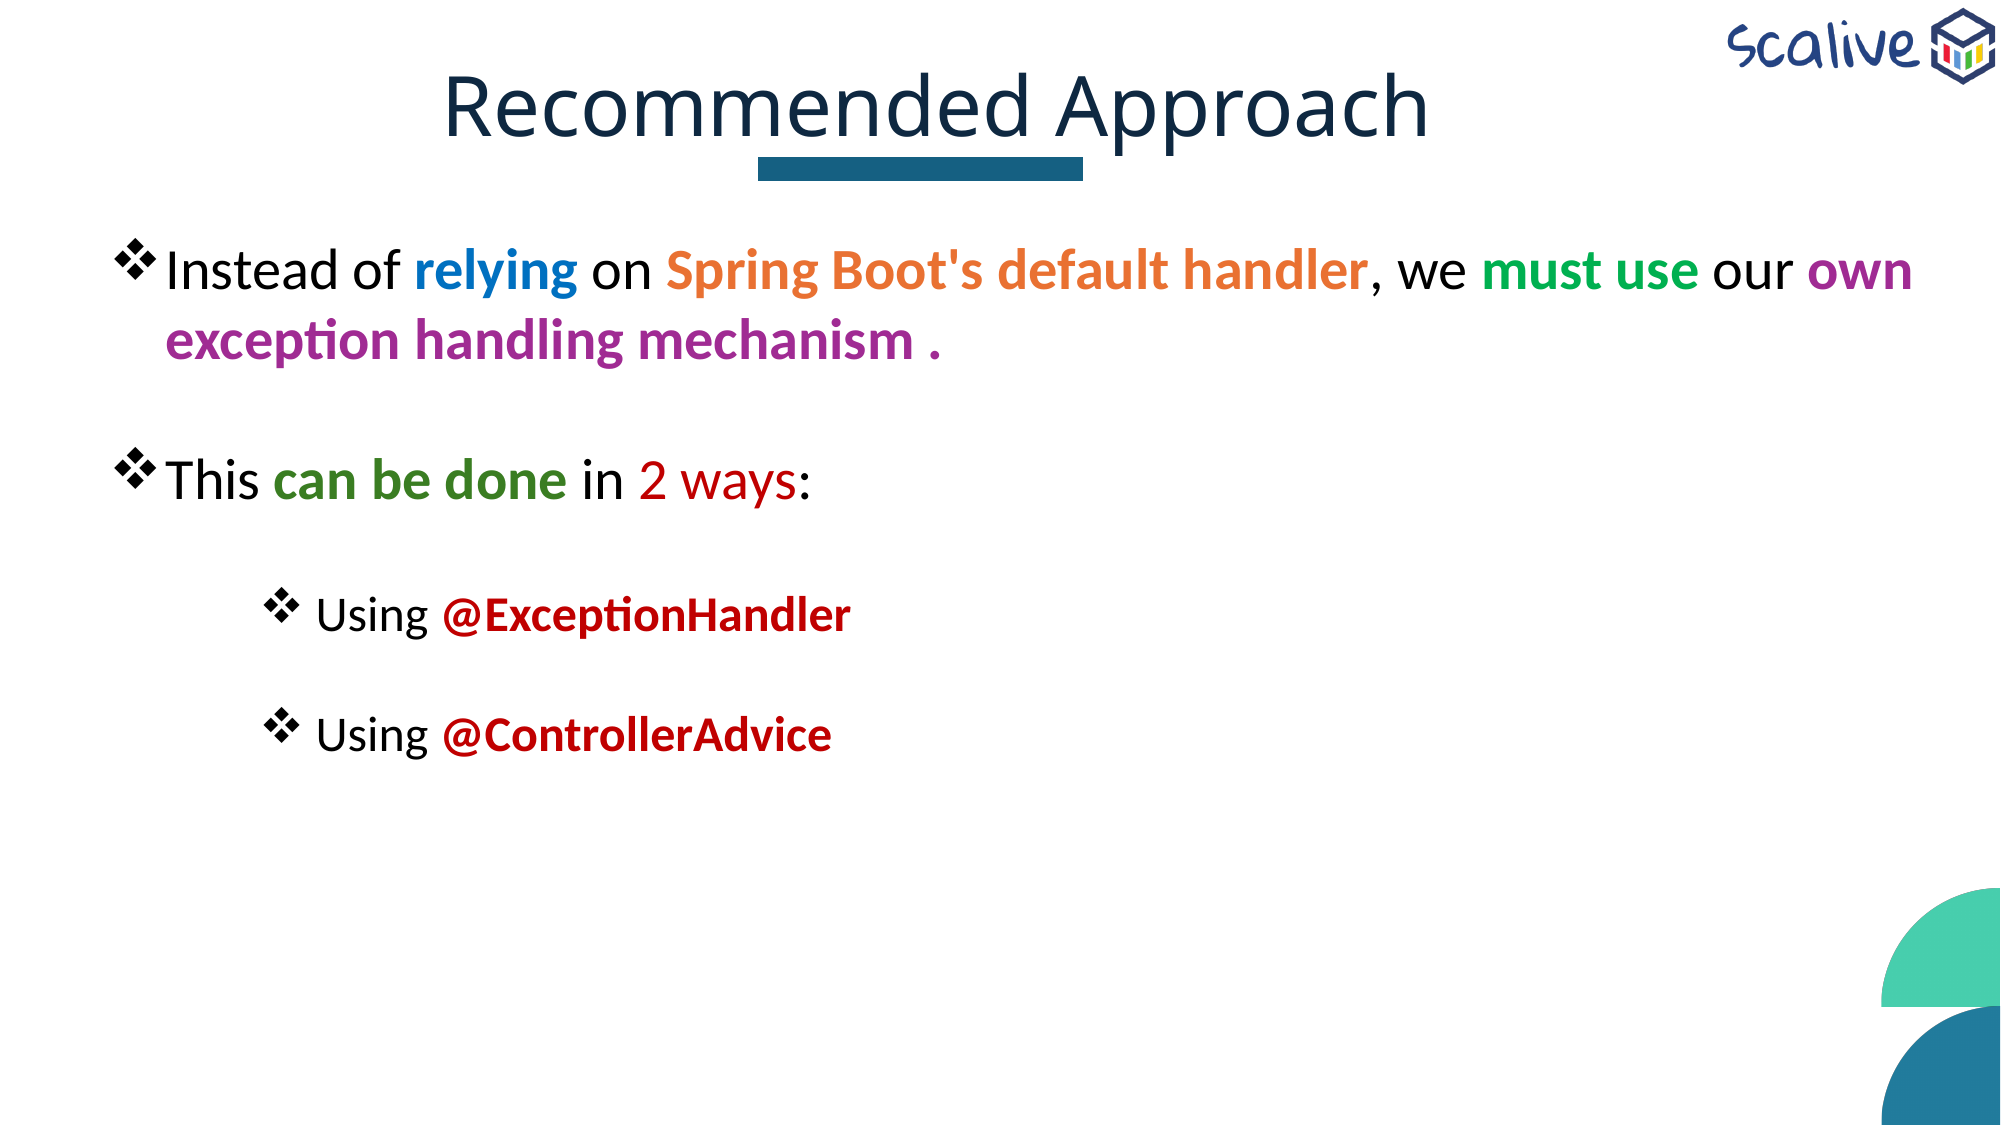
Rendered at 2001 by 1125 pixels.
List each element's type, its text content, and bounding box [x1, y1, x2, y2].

text_box [1881, 888, 2000, 1006]
text_box Instead of relying on Spring Boot's default handler, we must use our own exception handling mechanism . This can be done in 2 ways: Using @ExceptionHandler Using @ControllerAdvice [94, 223, 1967, 769]
text_box [1881, 1006, 2000, 1125]
text_box Recommended Approach [426, 46, 1574, 161]
picture [1718, 0, 2000, 92]
